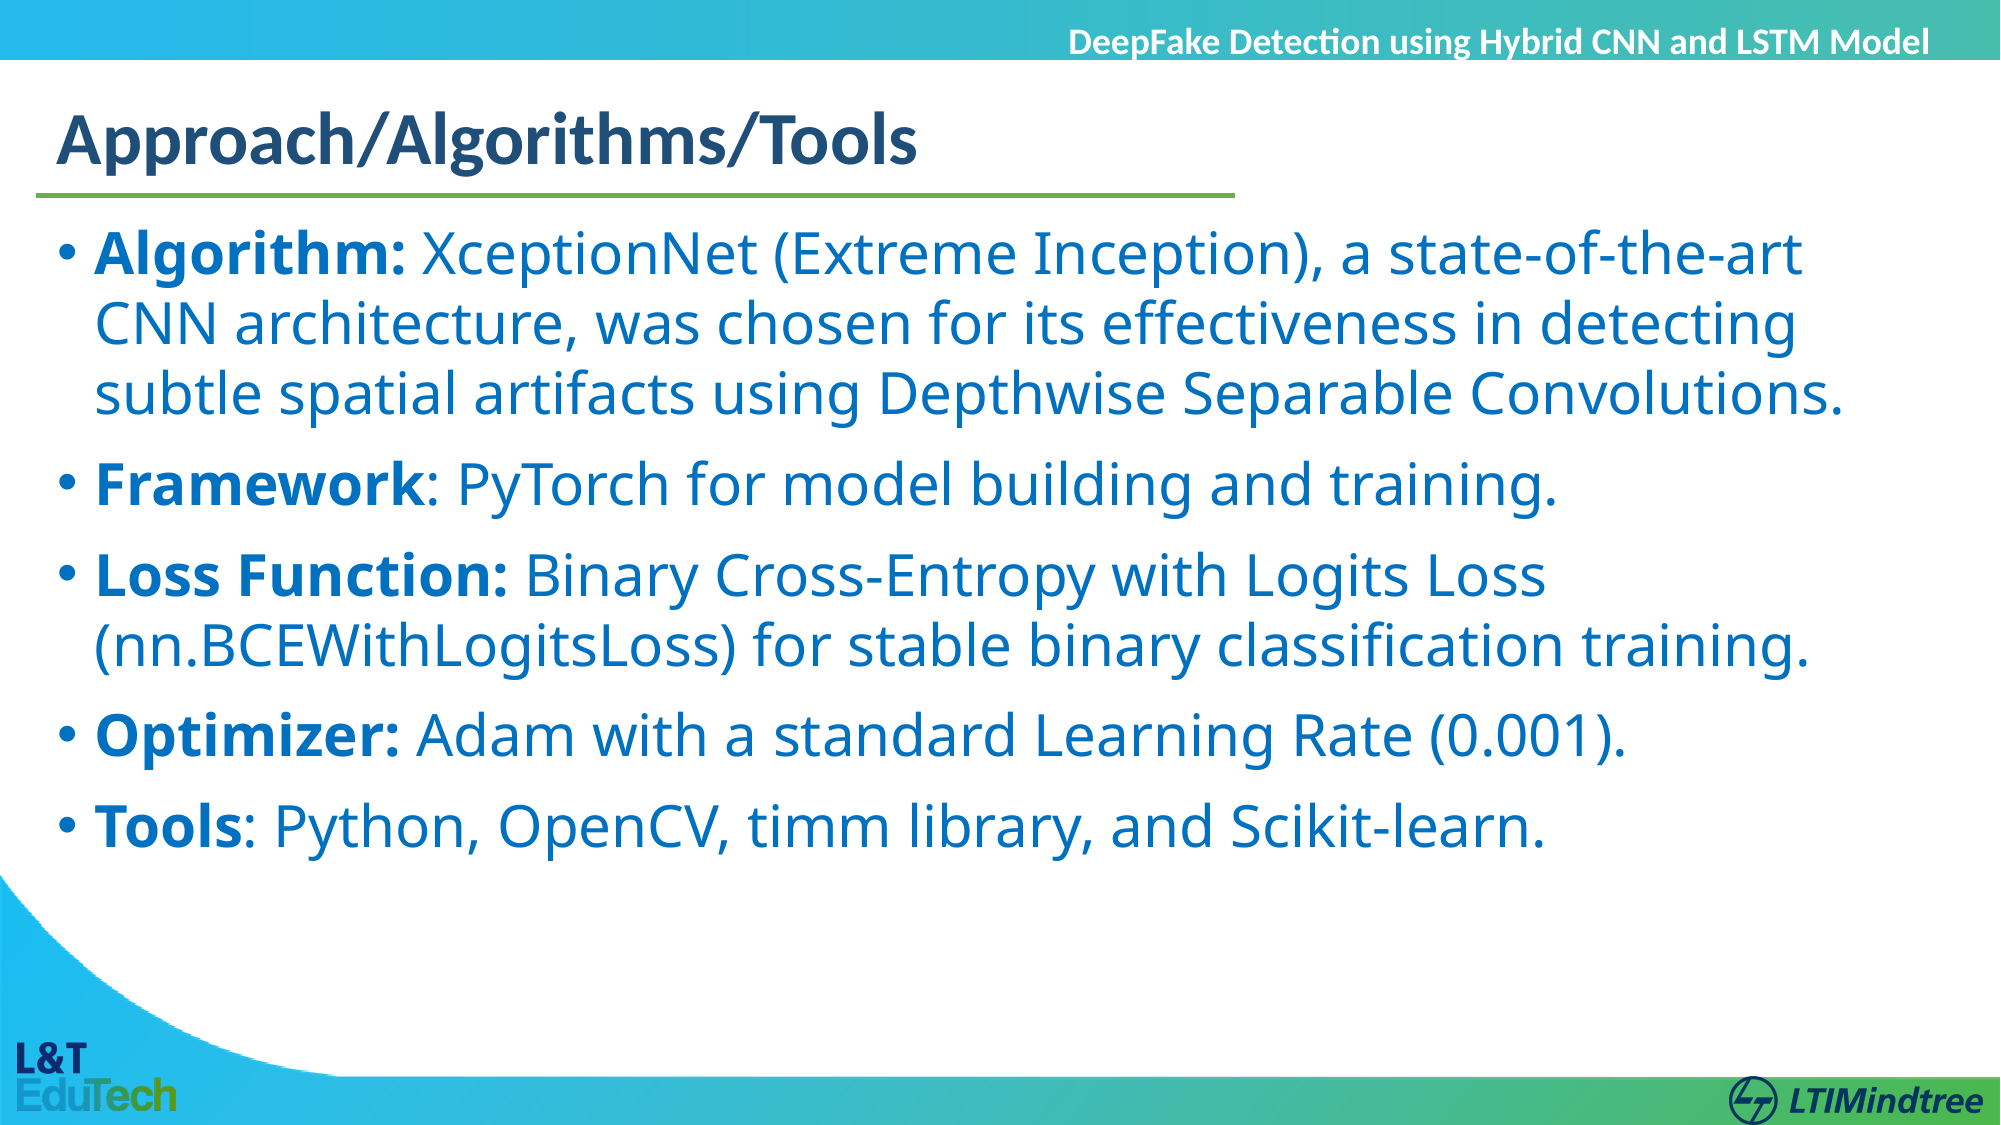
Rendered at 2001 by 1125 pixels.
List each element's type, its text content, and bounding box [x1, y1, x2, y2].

list Algorithm: XceptionNet (Extreme Inception), a state-of-the-art CNN architecture, was chosen for its effectiveness in detecting subtle spatial artifacts using Depthwise Separable Convolutions. Framework: PyTorch for model building and training. Loss Function: Binary Cross-Entropy with Logits Loss (nn.BCEWithLogitsLoss) for stable binary classification training. Optimizer: Adam with a standard Learning Rate (0.001). Tools: Python, OpenCV, timm library, and Scikit-learn. [41, 208, 1921, 889]
text_box Approach/Algorithms/Tools [41, 82, 1785, 188]
picture [0, 875, 2000, 1125]
text_box DeepFake Detection using Hybrid CNN and LSTM Model [999, 9, 2000, 69]
